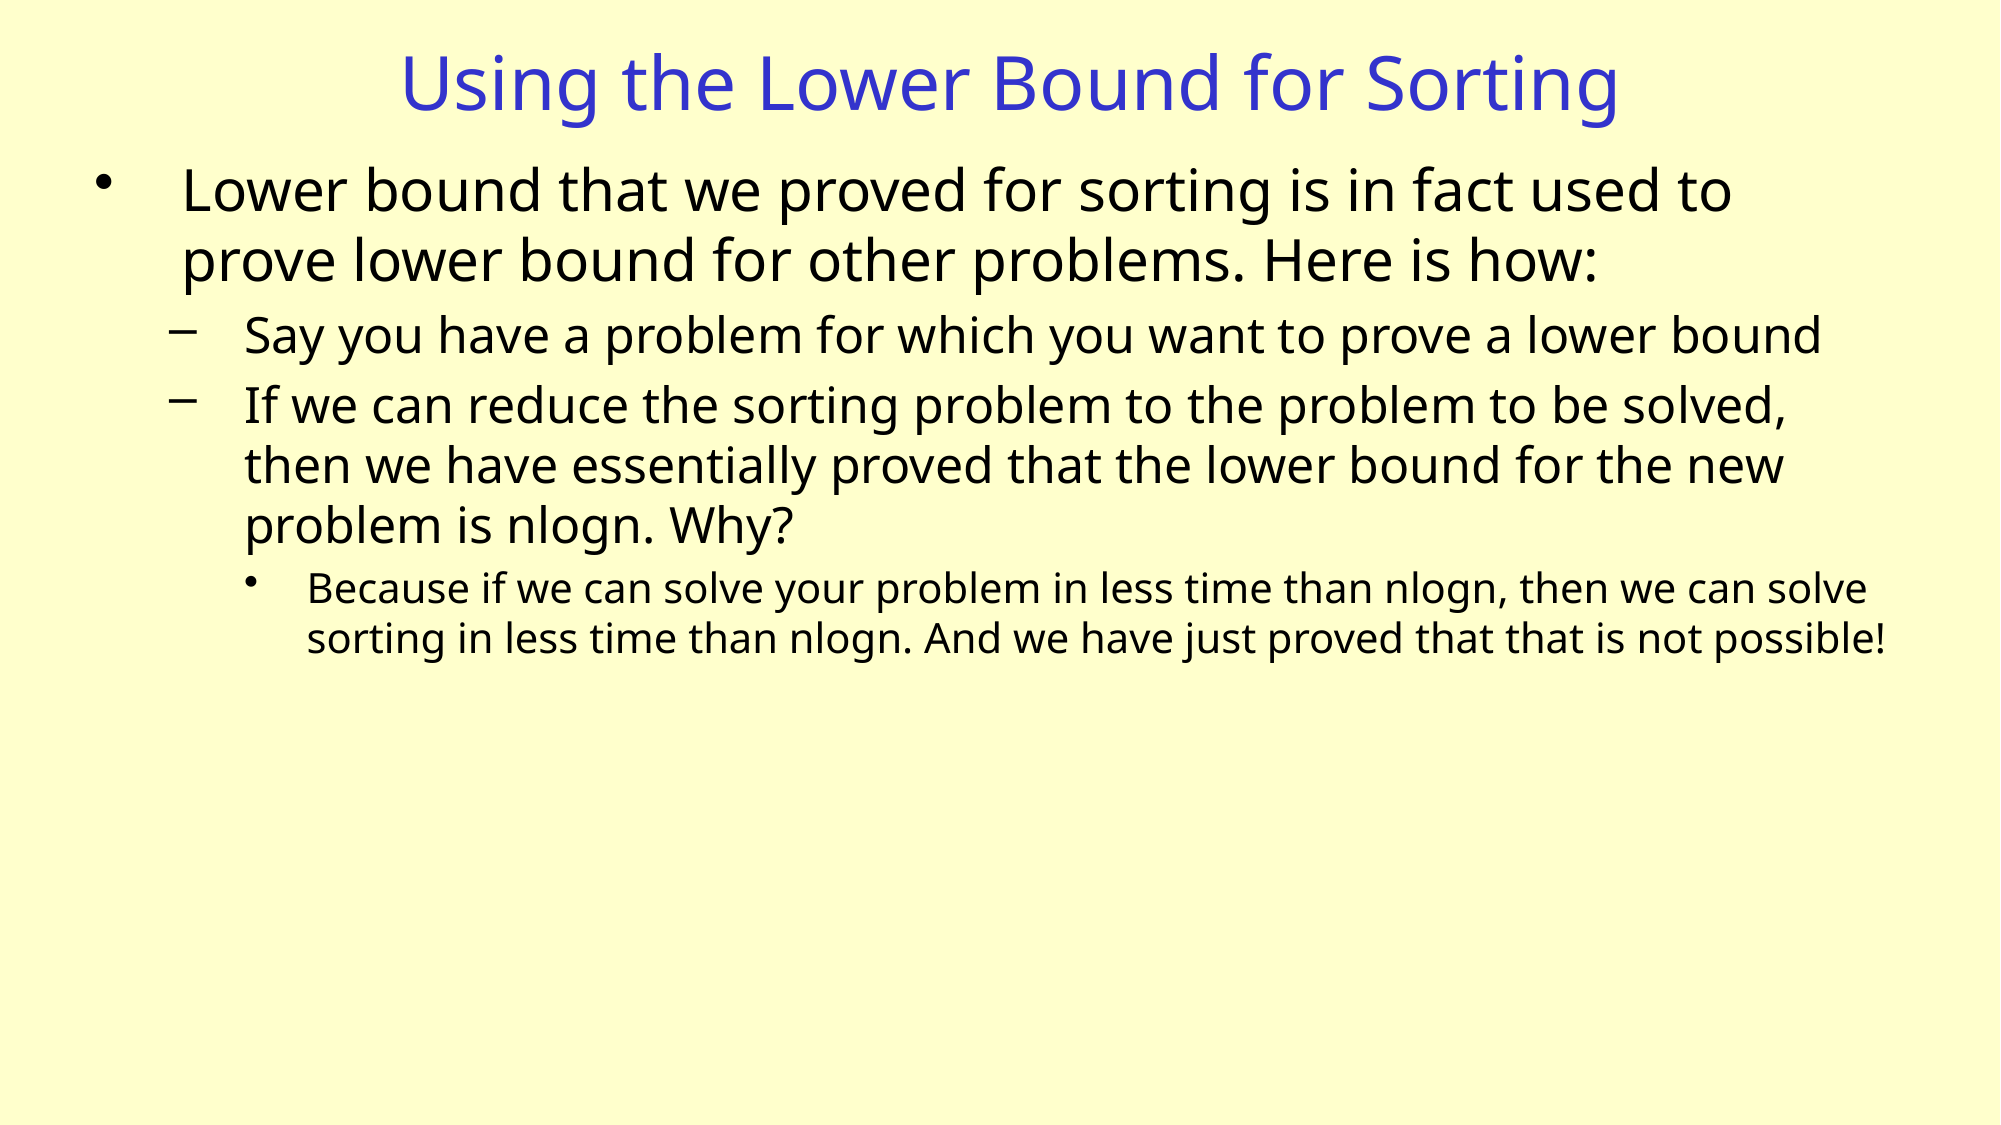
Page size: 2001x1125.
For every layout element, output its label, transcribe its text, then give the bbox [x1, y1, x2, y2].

list Lower bound that we proved for sorting is in fact used to prove lower bound for other problems. Here is how: Say you have a problem for which you want to prove a lower bound If we can reduce the sorting problem to the problem to be solved, then we have essentially proved that the lower bound for the new problem is nlogn. Why? Because if we can solve your problem in less time than nlogn, then we can solve sorting in less time than nlogn. And we have just proved that that is not possible! [79, 145, 1907, 1054]
title Using the Lower Bound for Sorting [295, 23, 1727, 138]
